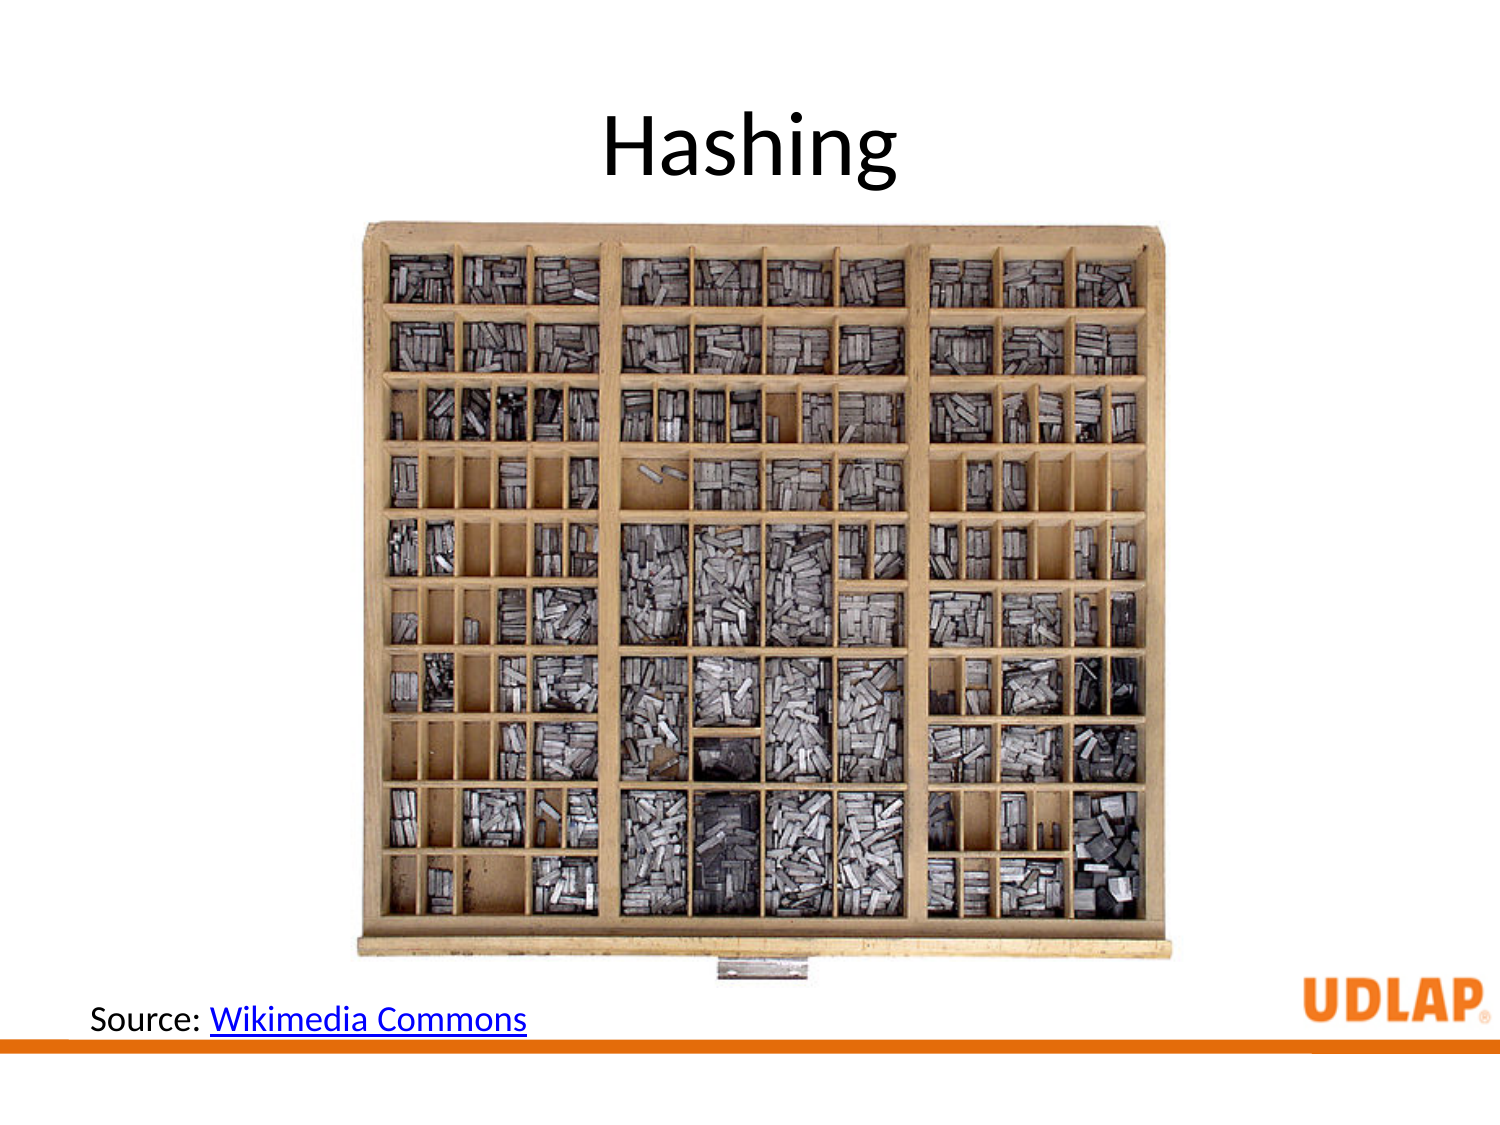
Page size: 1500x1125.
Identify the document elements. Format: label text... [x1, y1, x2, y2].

picture [1290, 968, 1500, 1036]
list Source: Wikimedia Commons [75, 987, 1425, 1047]
picture [337, 207, 1195, 988]
title Hashing [75, 45, 1425, 233]
